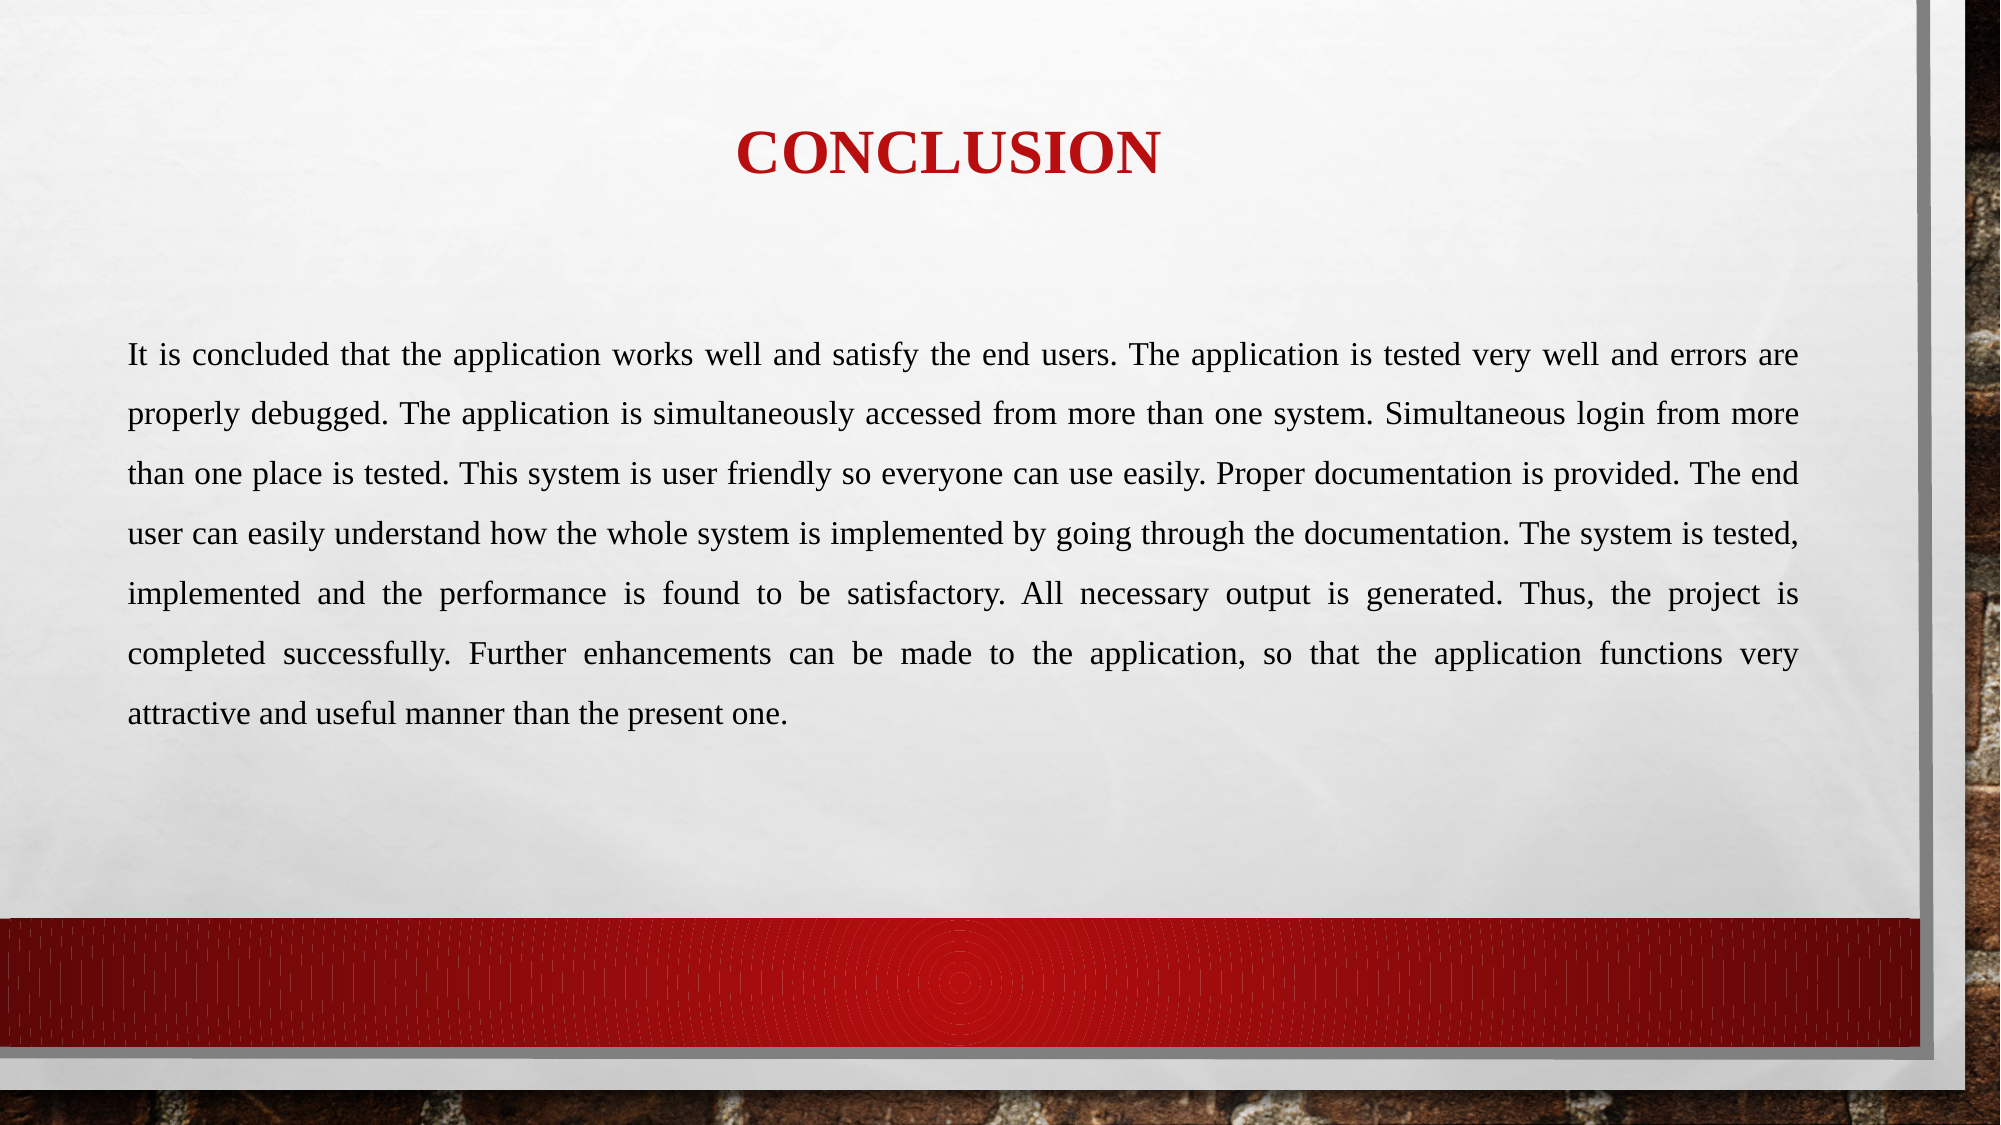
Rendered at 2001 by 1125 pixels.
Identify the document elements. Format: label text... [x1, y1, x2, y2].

title CONCLUSION [112, 112, 1818, 176]
list It is concluded that the application works well and satisfy the end users. The application is tested very well and errors are properly debugged. The application is simultaneously accessed from more than one system. Simultaneous login from more than one place is tested. This system is user friendly so everyone can use easily. Proper documentation is provided. The end user can easily understand how the whole system is implemented by going through the documentation. The system is tested, implemented and the performance is found to be satisfactory. All necessary output is generated. Thus, the project is completed successfully. Further enhancements can be made to the application, so that the application functions very attractive and useful manner than the present one. [112, 176, 1818, 947]
picture [0, 0, 2000, 1125]
